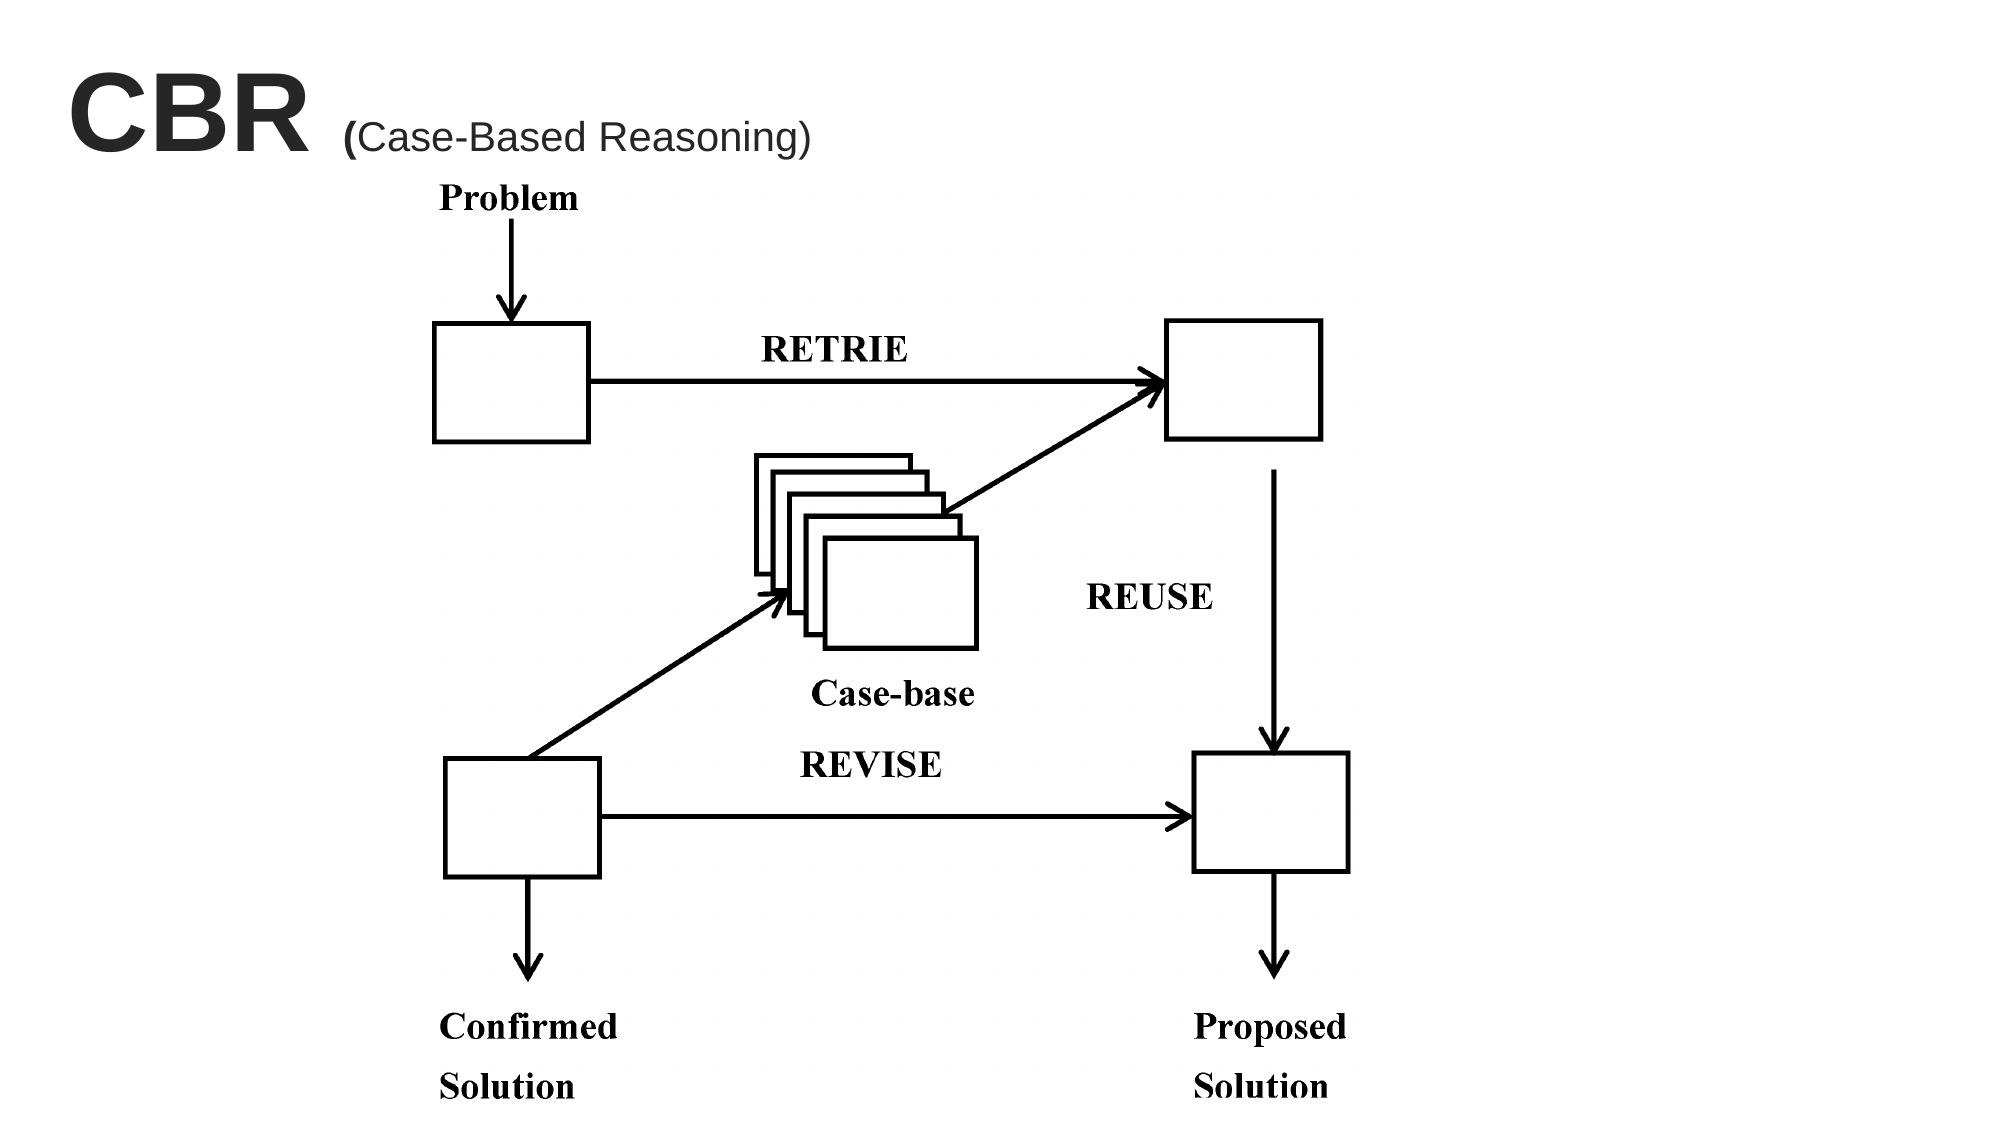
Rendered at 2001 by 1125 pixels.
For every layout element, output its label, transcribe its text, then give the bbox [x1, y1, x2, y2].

picture [421, 174, 1360, 1109]
list CBR (Case-Based Reasoning) [53, 55, 1952, 175]
